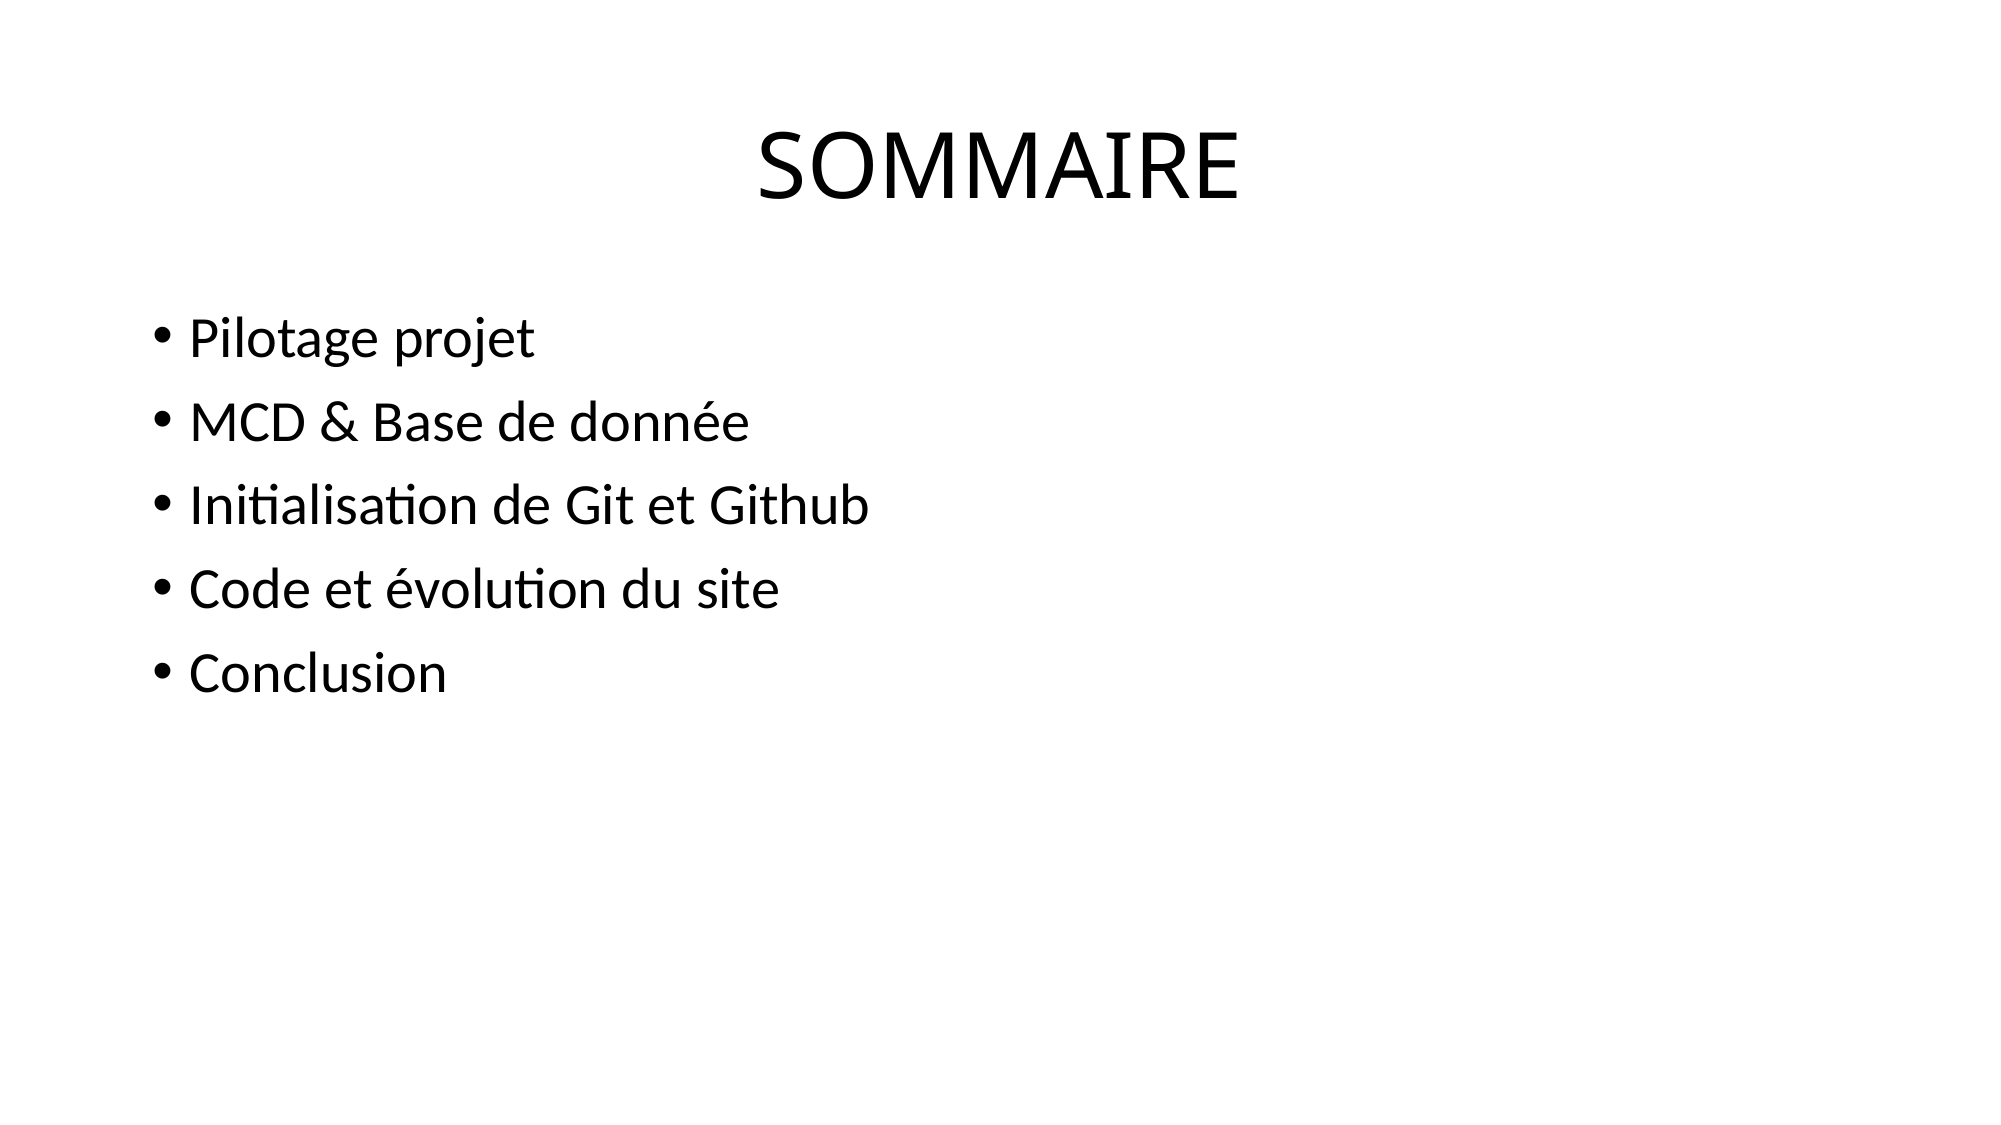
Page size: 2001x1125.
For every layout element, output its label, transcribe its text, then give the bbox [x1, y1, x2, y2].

list Pilotage projet MCD & Base de donnée Initialisation de Git et Github Code et évolution du site Conclusion [137, 299, 1863, 1014]
title SOMMAIRE [137, 59, 1863, 278]
